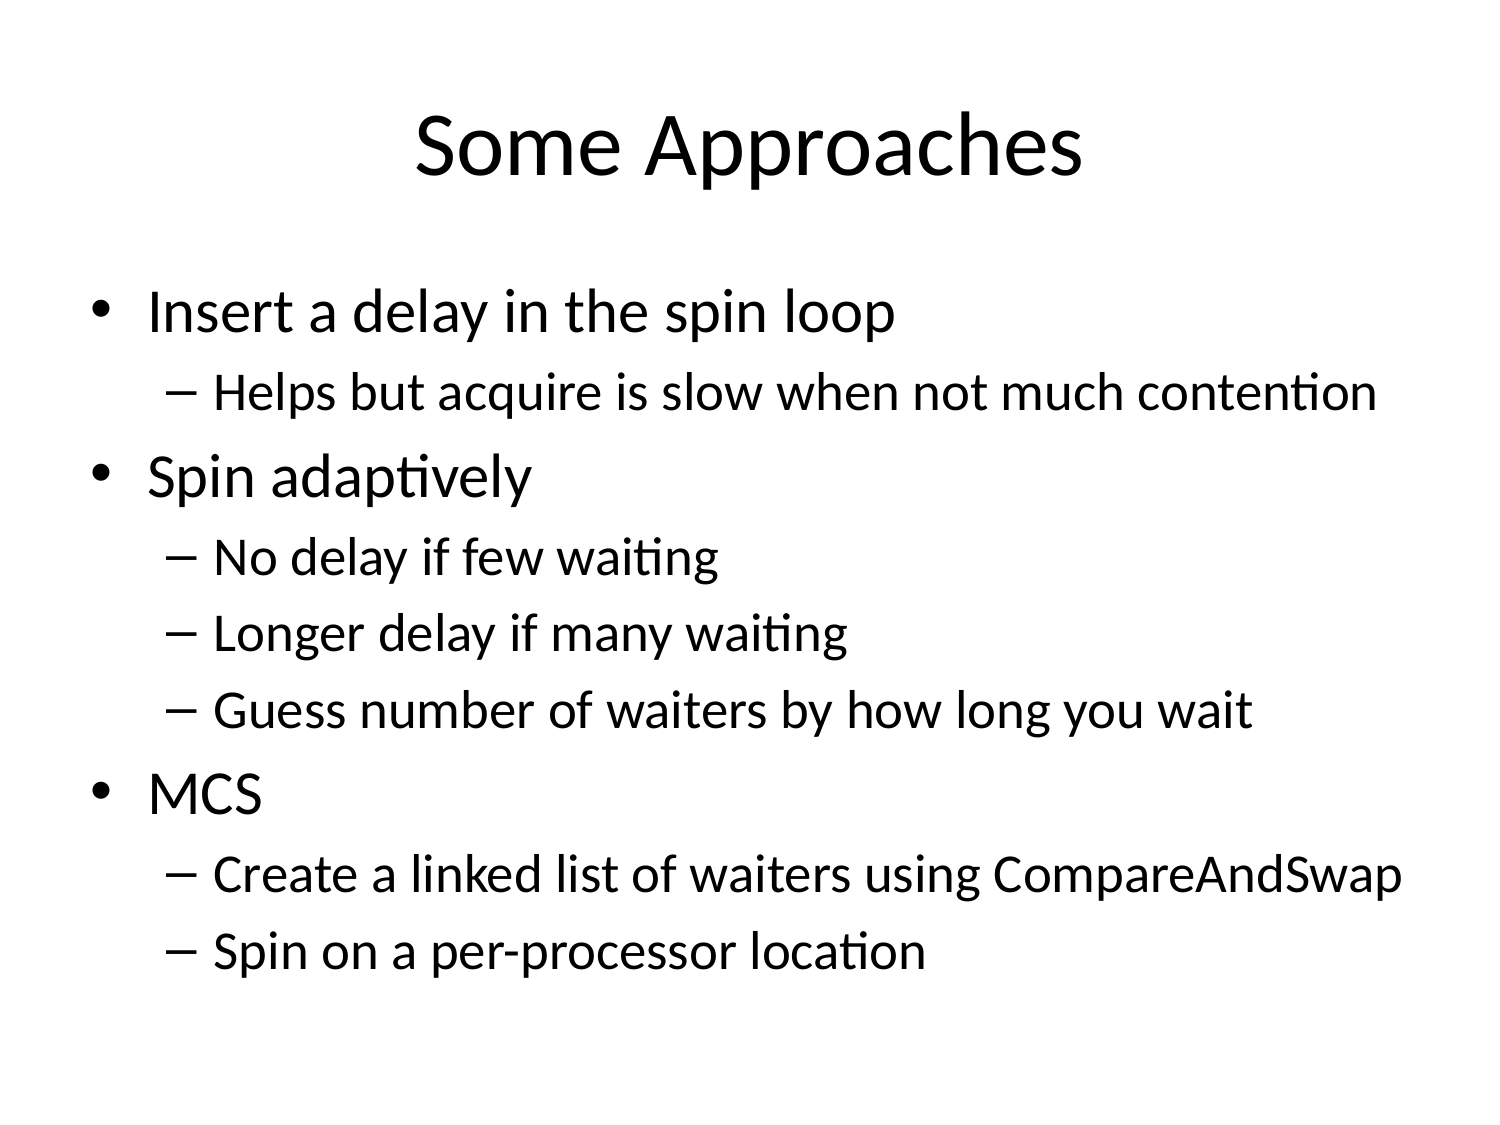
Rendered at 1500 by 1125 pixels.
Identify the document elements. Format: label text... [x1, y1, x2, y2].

list Insert a delay in the spin loop Helps but acquire is slow when not much contention Spin adaptively No delay if few waiting Longer delay if many waiting Guess number of waiters by how long you wait MCS Create a linked list of waiters using CompareAndSwap Spin on a per-processor location [75, 262, 1425, 1005]
title Some Approaches [75, 45, 1425, 233]
